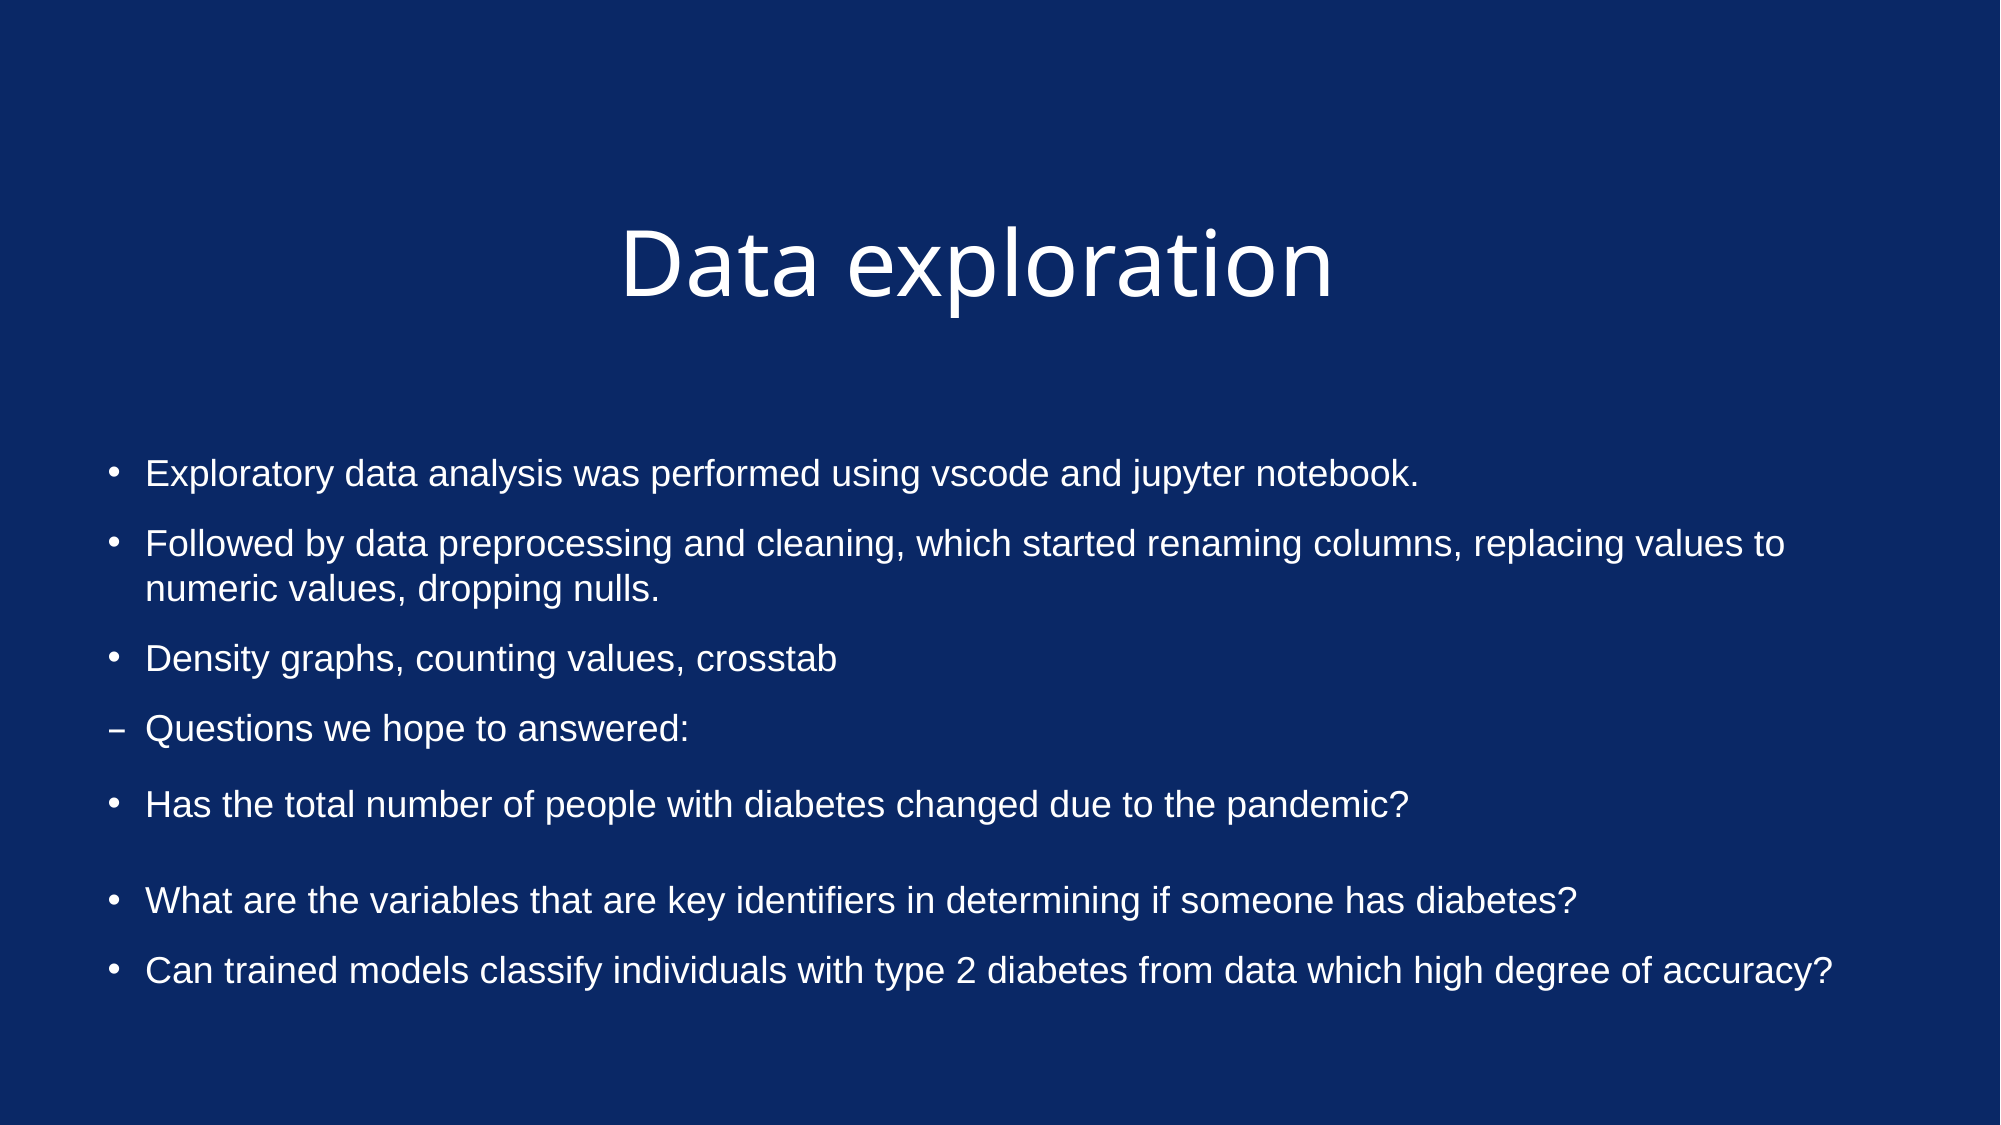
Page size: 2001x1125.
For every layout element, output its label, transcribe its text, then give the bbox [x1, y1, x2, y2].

list Exploratory data analysis was performed using vscode and jupyter notebook. Followed by data preprocessing and cleaning, which started renaming columns, replacing values to numeric values, dropping nulls. Density graphs, counting values, crosstab Questions we hope to answered: Has the total number of people with diabetes changed due to the pandemic? What are the variables that are key identifiers in determining if someone has diabetes? Can trained models classify individuals with type 2 diabetes from data which high degree of accuracy? [92, 441, 1887, 1057]
title Data exploration [92, 197, 1887, 435]
